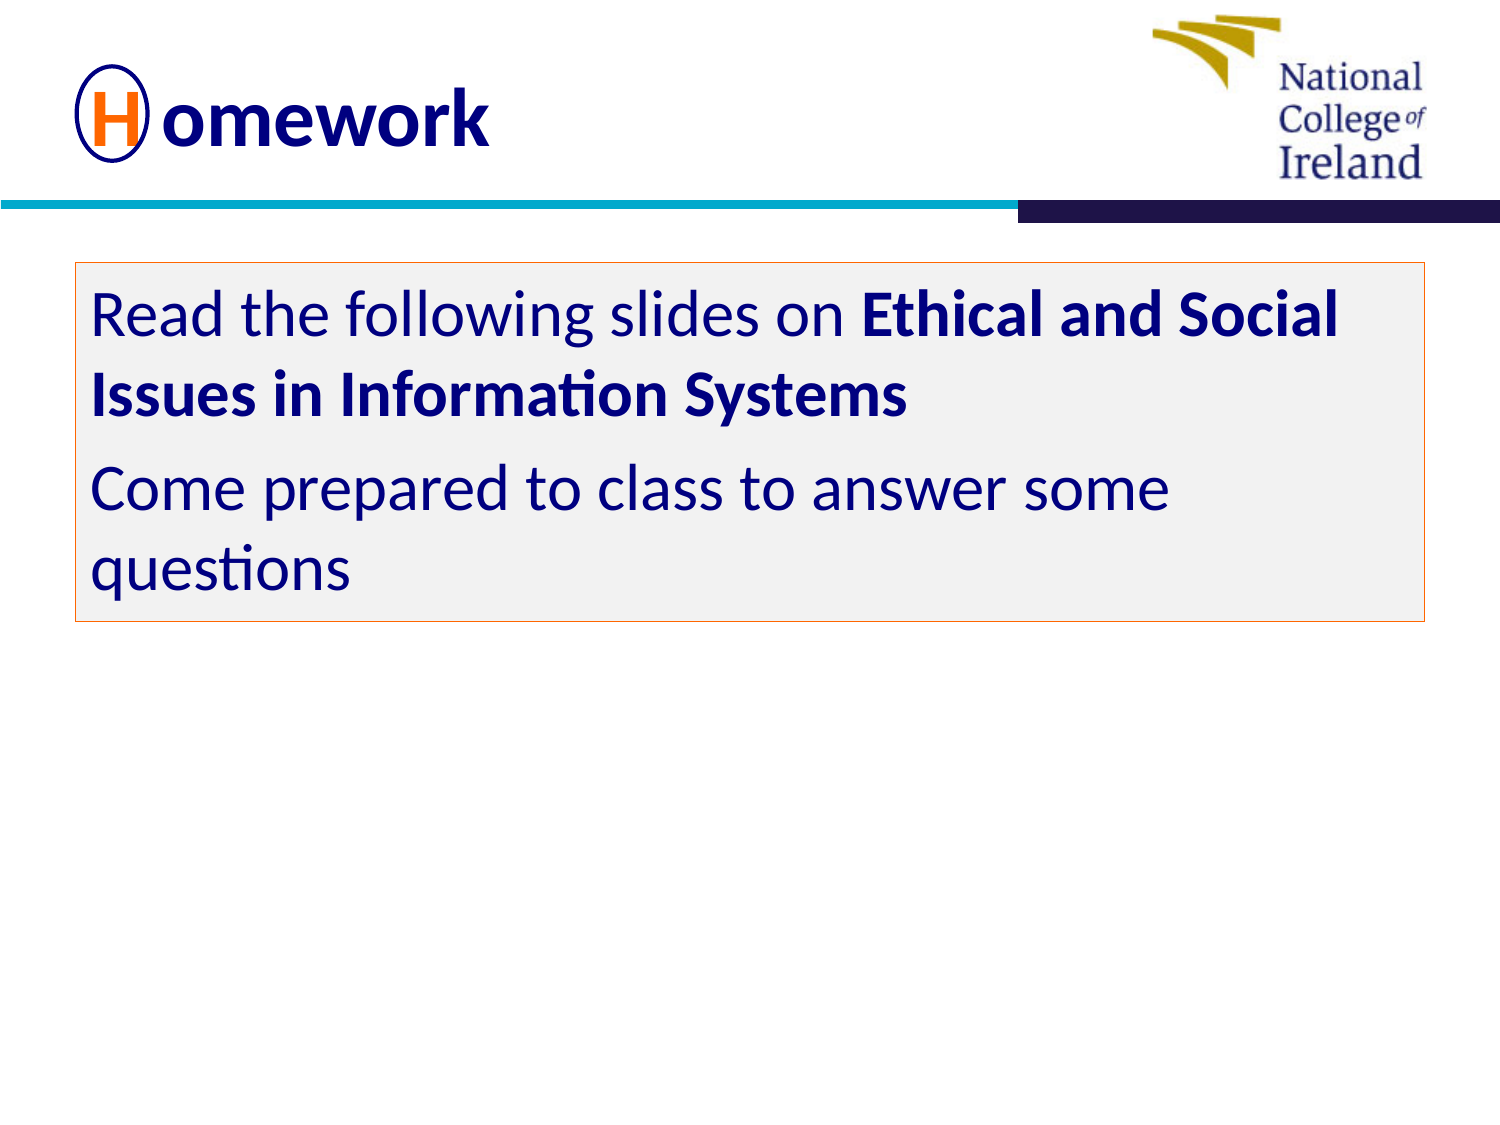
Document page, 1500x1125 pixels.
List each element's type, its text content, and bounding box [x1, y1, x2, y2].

text_box [74, 64, 150, 163]
list Read the following slides on Ethical and Social Issues in Information Systems Come prepared to class to answer some questions [75, 262, 1425, 622]
title H omework [75, 19, 1425, 207]
